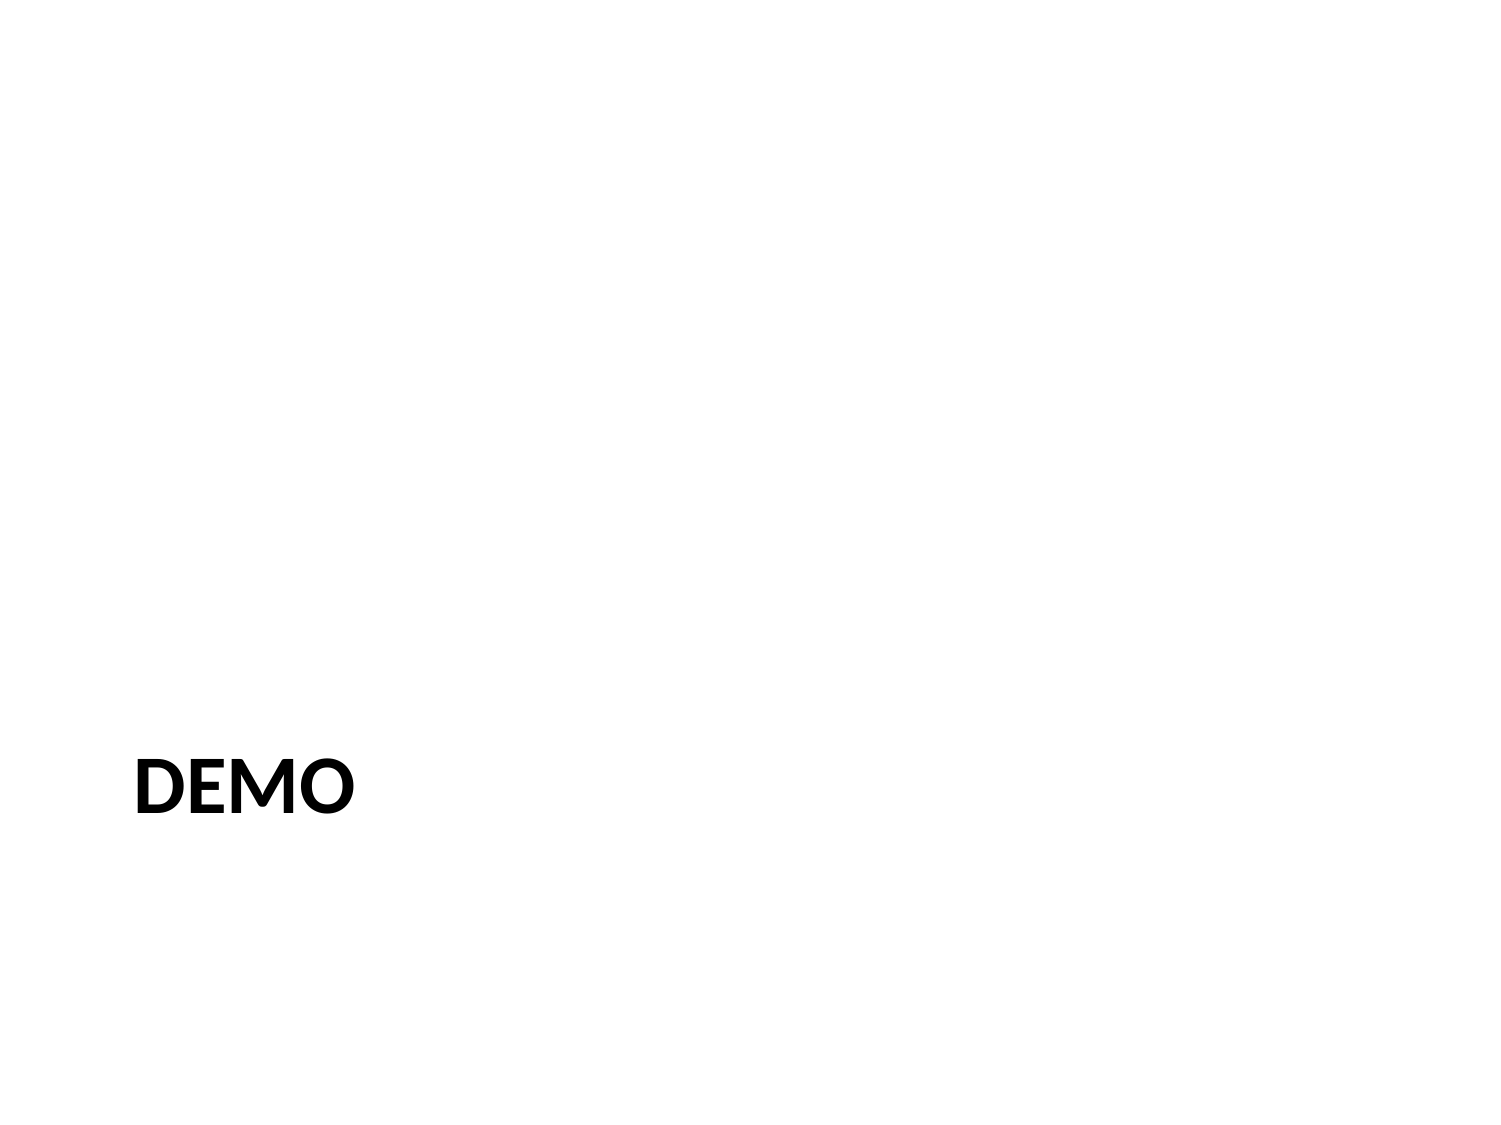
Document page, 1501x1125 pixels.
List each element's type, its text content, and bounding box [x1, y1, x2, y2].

title Demo [118, 722, 1394, 947]
